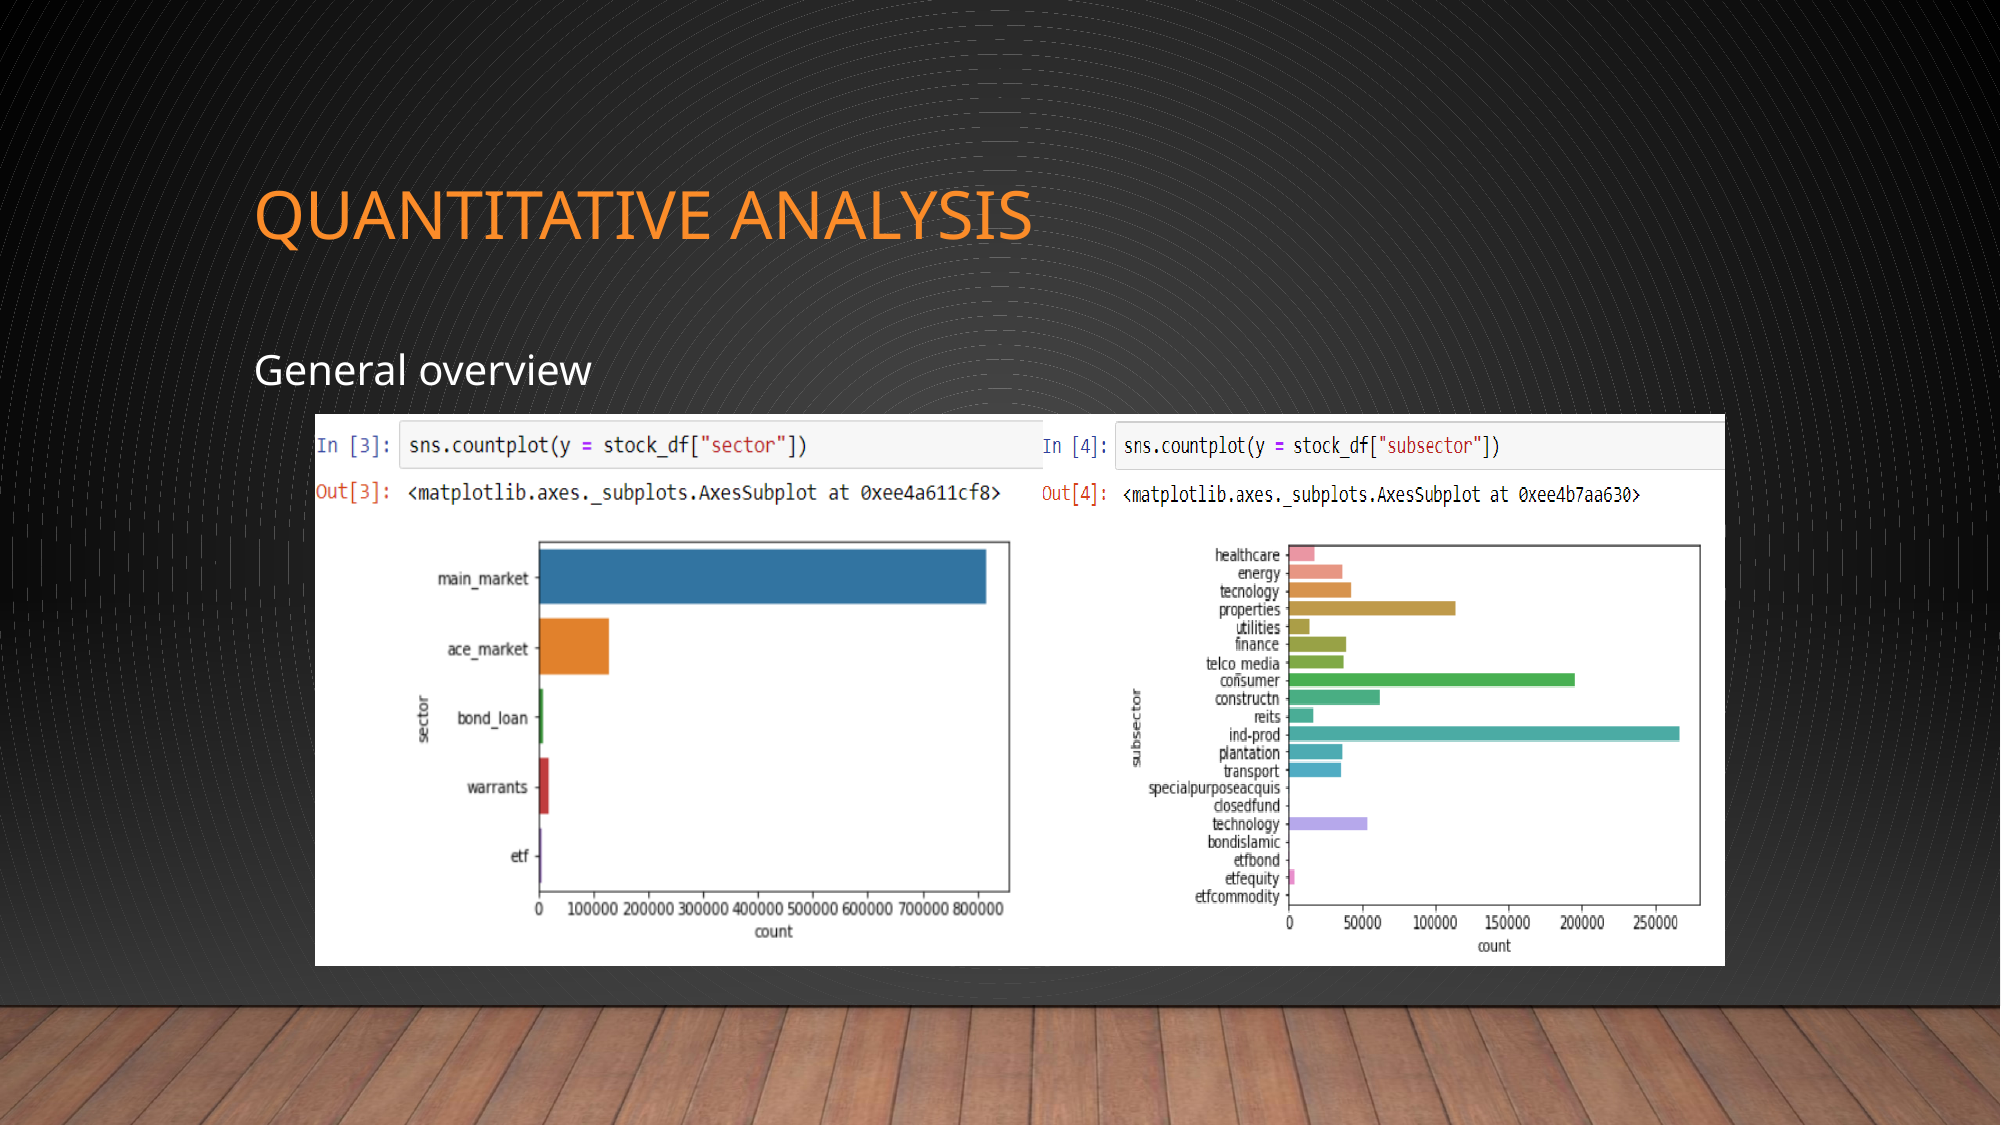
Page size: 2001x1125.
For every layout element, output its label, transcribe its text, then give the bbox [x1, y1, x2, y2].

picture [0, 1005, 2000, 1125]
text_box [237, 336, 1726, 966]
title Quantitative analysis [238, 131, 1763, 305]
